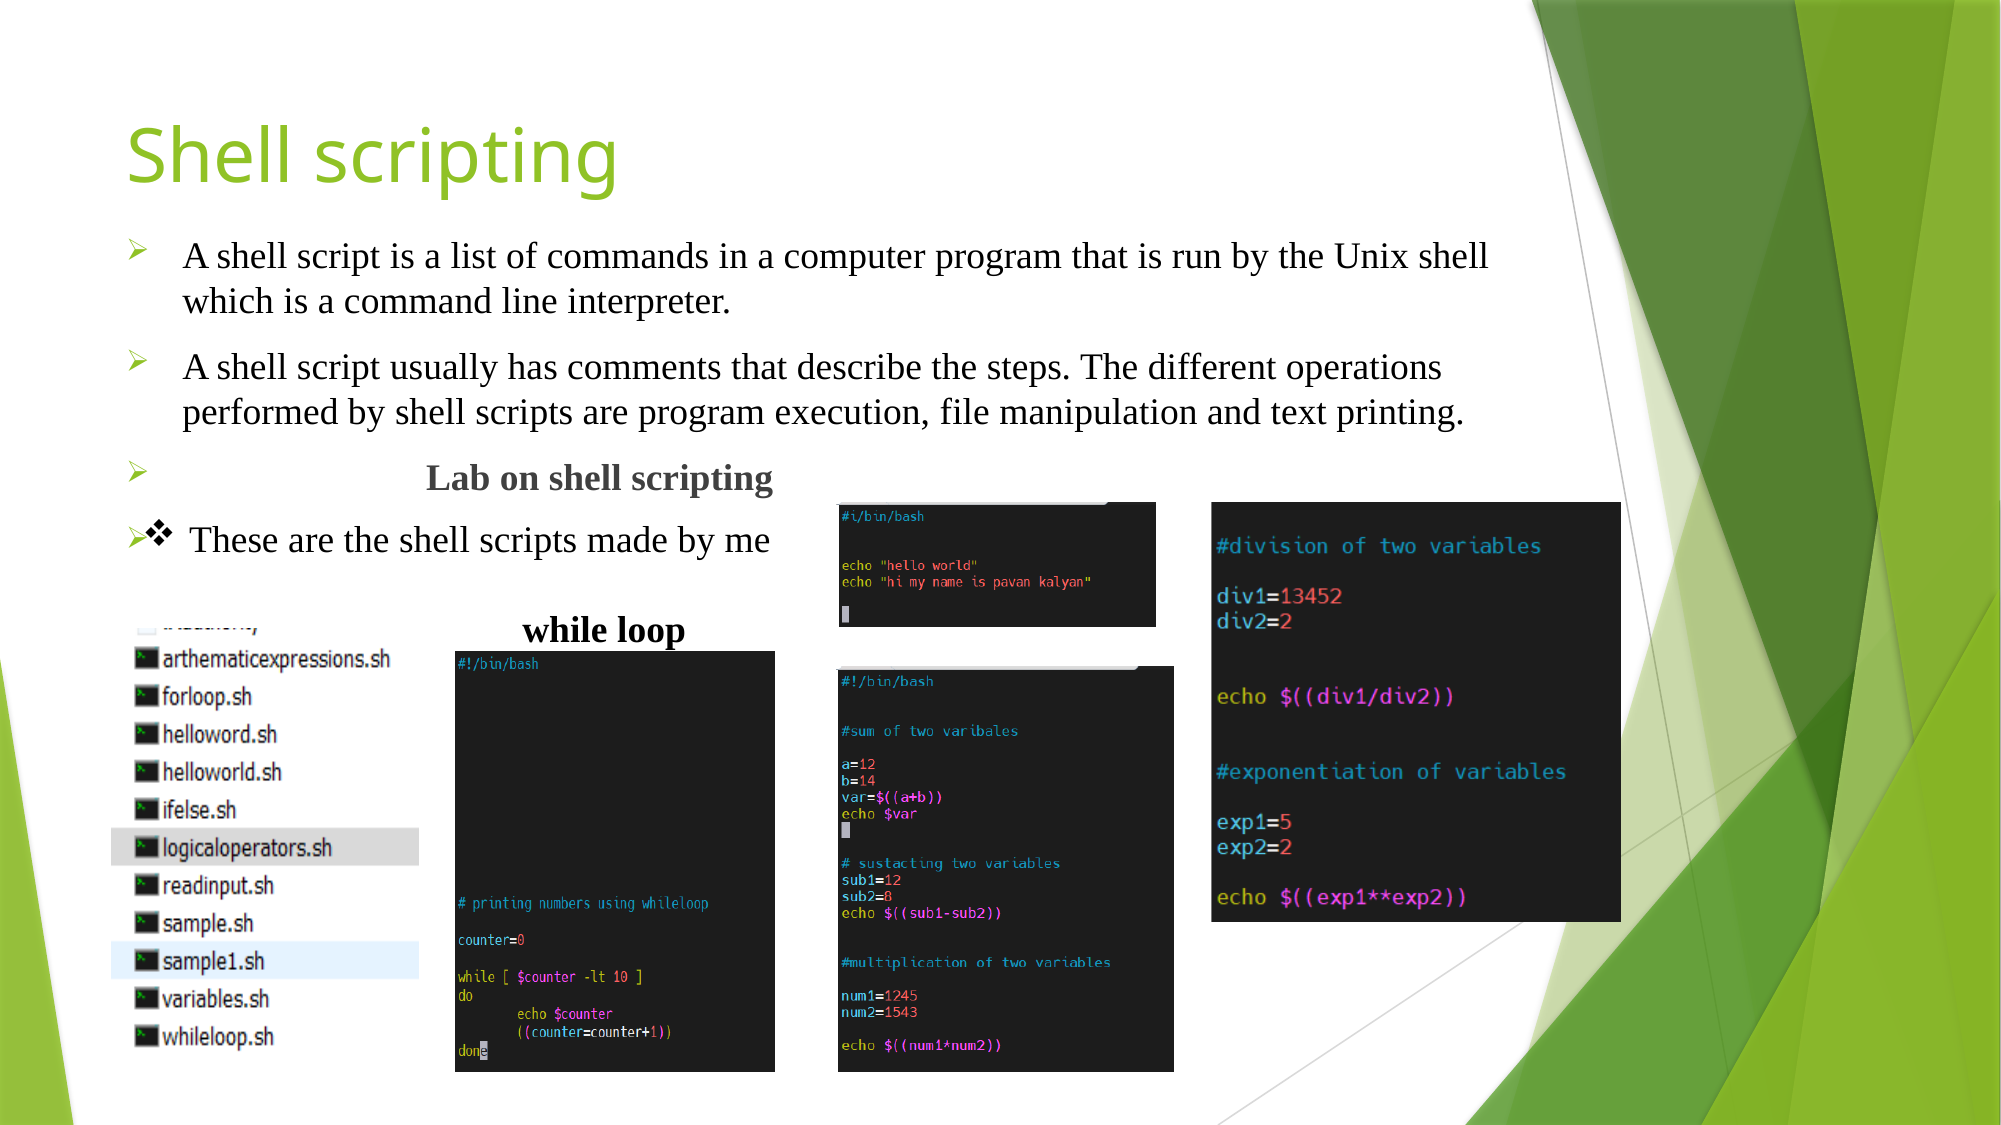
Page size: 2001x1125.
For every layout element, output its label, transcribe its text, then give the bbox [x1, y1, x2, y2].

text_box These are the shell scripts made by me while loop [127, 507, 912, 748]
list A shell script is a list of commands in a computer program that is run by the Unix shell which is a command line interpreter. A shell script usually has comments that describe the steps. The different operations performed by shell scripts are program execution, file manipulation and text printing. Lab on shell scripting [111, 223, 1522, 472]
title Shell scripting [111, 99, 1522, 223]
picture [835, 502, 1156, 627]
picture [110, 628, 420, 1073]
picture [1208, 502, 1621, 923]
picture [835, 665, 1174, 1073]
picture [453, 651, 776, 1073]
